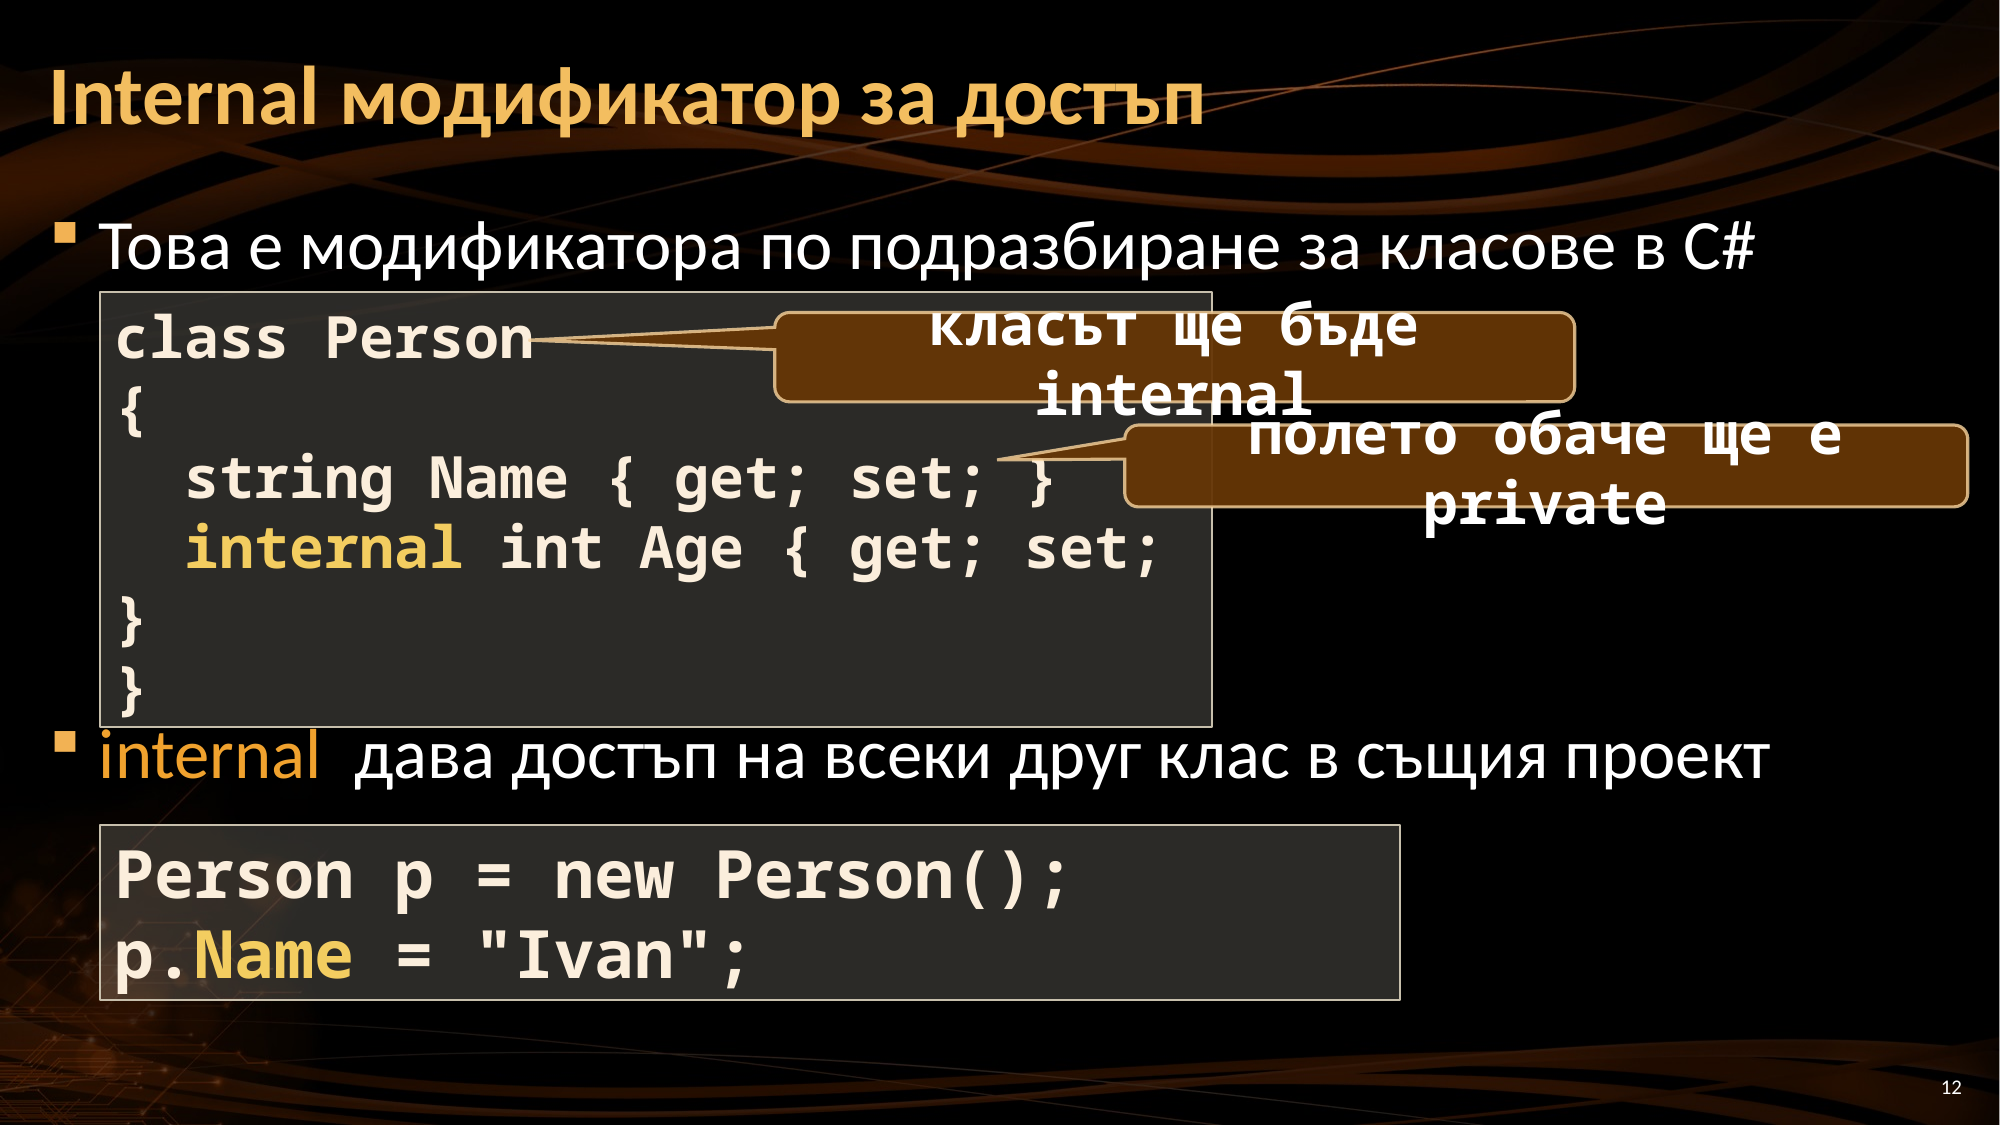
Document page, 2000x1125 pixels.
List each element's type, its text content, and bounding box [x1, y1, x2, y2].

text_box полето обаче ще е private [996, 423, 1969, 508]
title Internal модификатор за достъп [30, 6, 1602, 189]
text_box class Person { string Name { get; set; } internal int Age { get; set; } } [99, 292, 1213, 728]
picture [0, 0, 2000, 1125]
list Това е модификатора по подразбиране за класове в C# internal дава достъп на всеки друг клас в същия проект [31, 188, 1968, 1103]
text_box Person p = new Person(); p.Name = "Ivan"; [99, 824, 1400, 1000]
text_box класът ще бъде internal [528, 311, 1576, 403]
